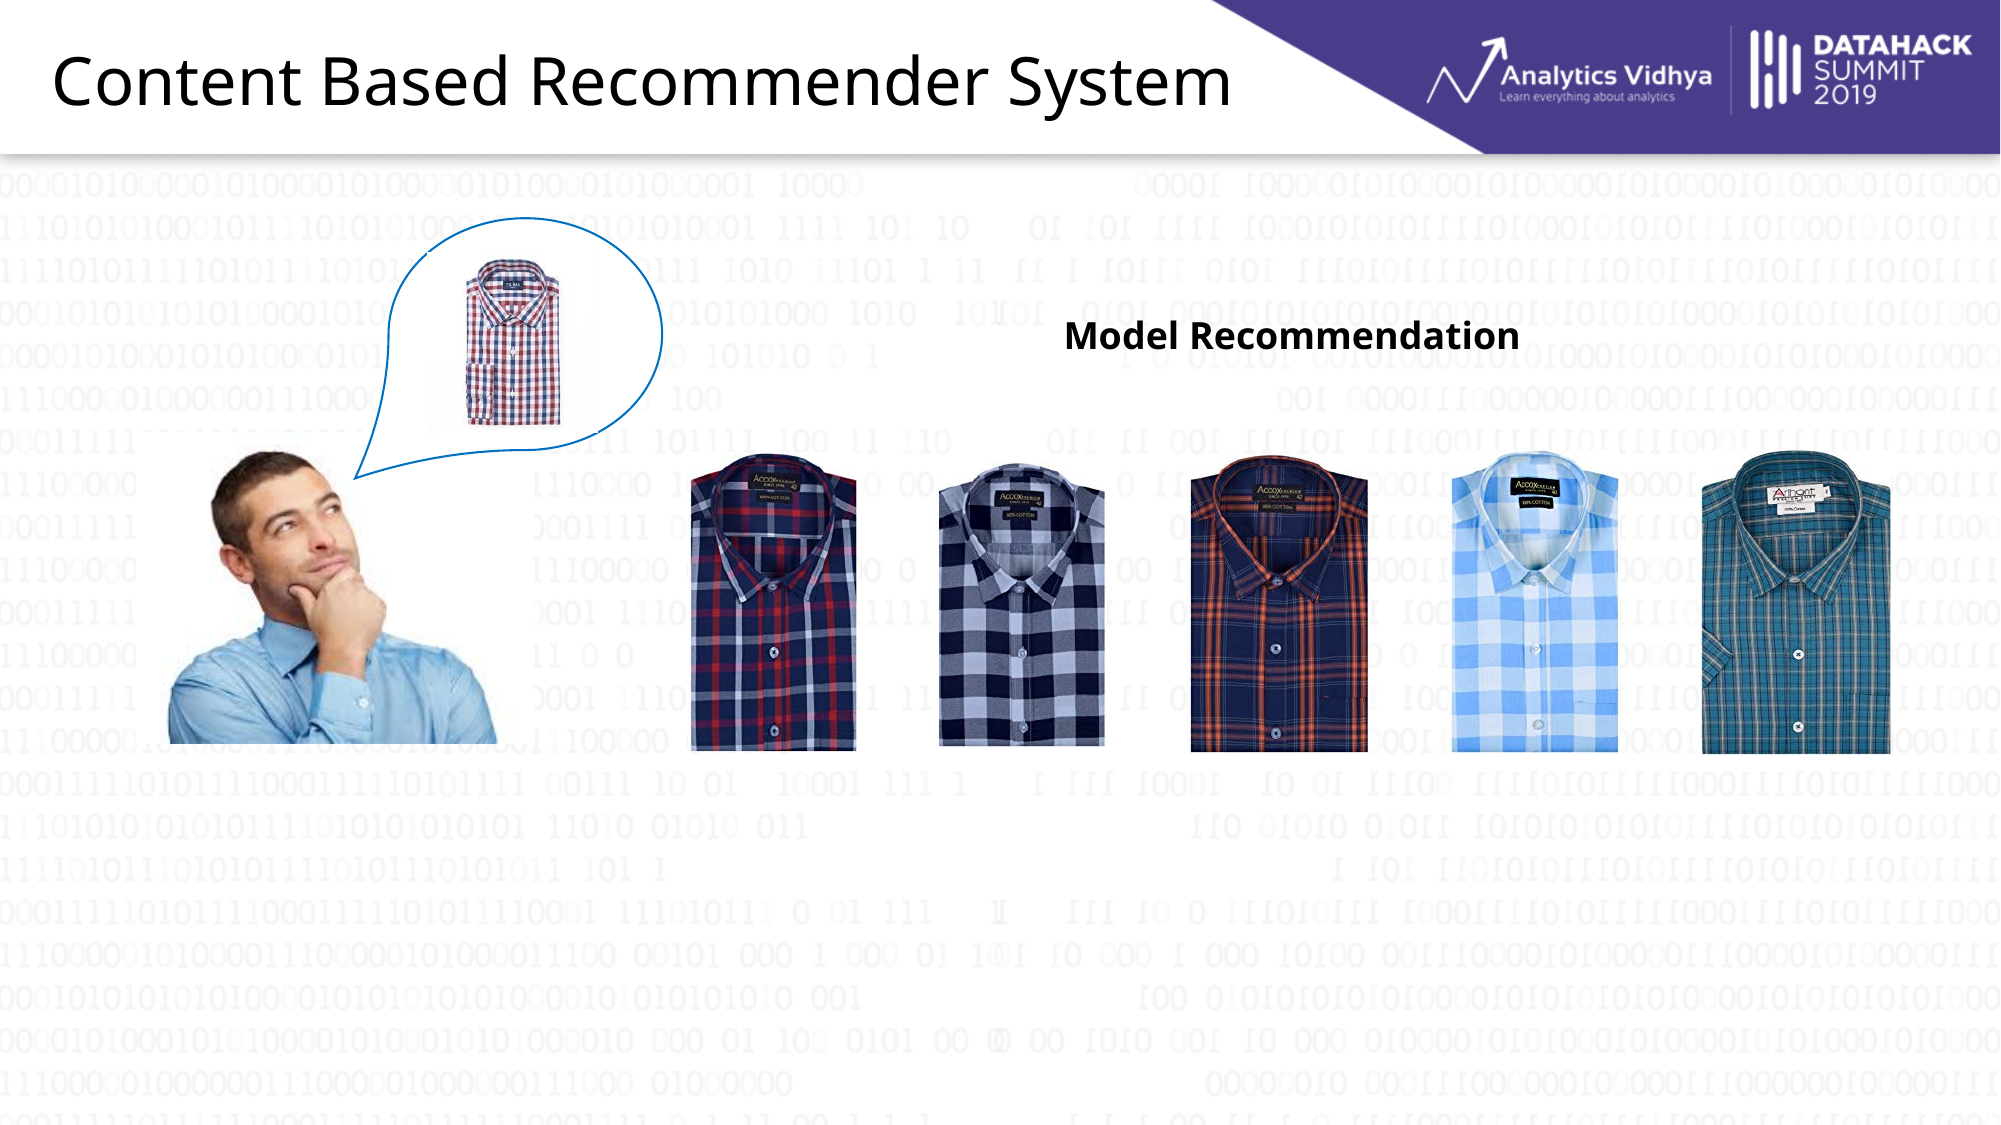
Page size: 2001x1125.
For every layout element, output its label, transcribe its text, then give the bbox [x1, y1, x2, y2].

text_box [388, 218, 663, 450]
text_box Model Recommendation [1048, 304, 1567, 365]
text_box Content Based Recommender System [37, 40, 1411, 182]
picture [0, 0, 2001, 1125]
